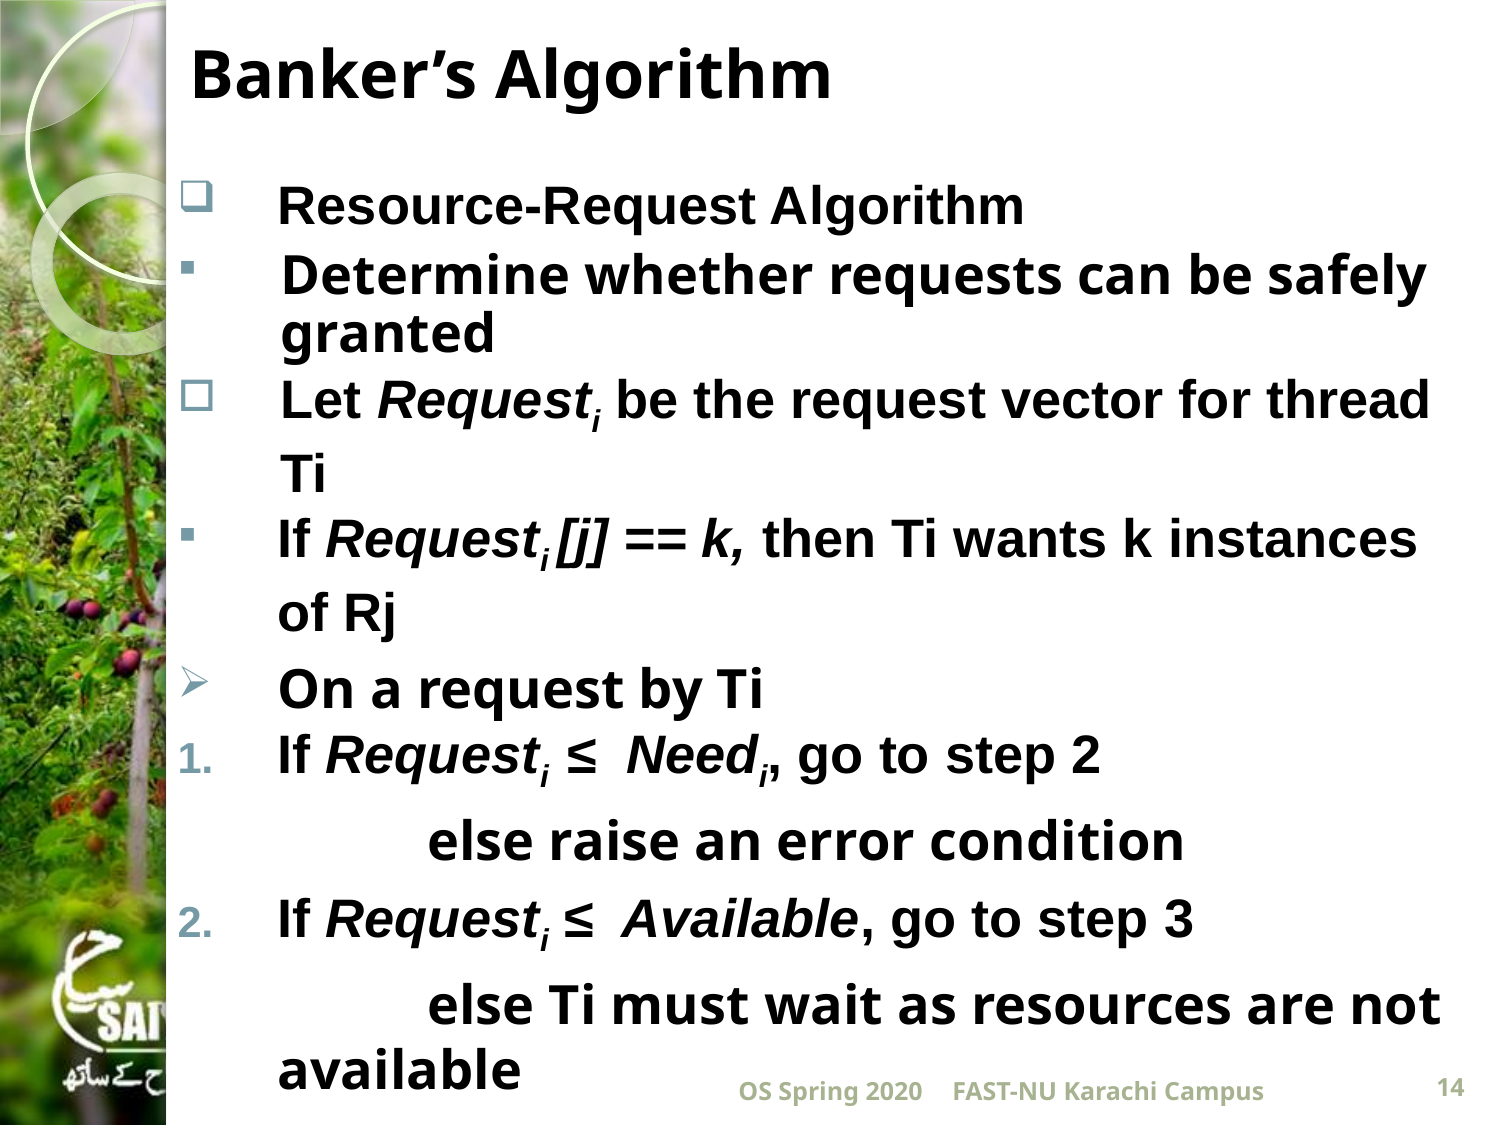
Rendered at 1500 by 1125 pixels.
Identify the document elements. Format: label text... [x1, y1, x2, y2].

list Resource-Request Algorithm Determine whether requests can be safely granted Let Requesti be the request vector for thread Ti If Requesti [j] == k, then Ti wants k instances of Rj On a request by Ti If Requesti ≤ Needi, go to step 2 else raise an error condition If Requesti ≤ Available, go to step 3 else Ti must wait as resources are not available [162, 162, 1500, 1076]
picture [53, 241, 160, 332]
slide_number OS Spring 2020 [587, 1034, 937, 1113]
picture [32, 13, 160, 207]
picture [62, 195, 160, 280]
picture [0, 134, 166, 1125]
picture [136, 0, 166, 4]
title Banker’s Algorithm [174, 0, 1500, 125]
slide_number 14 [1413, 1034, 1488, 1113]
footer FAST-NU Karachi Campus [937, 1034, 1413, 1113]
